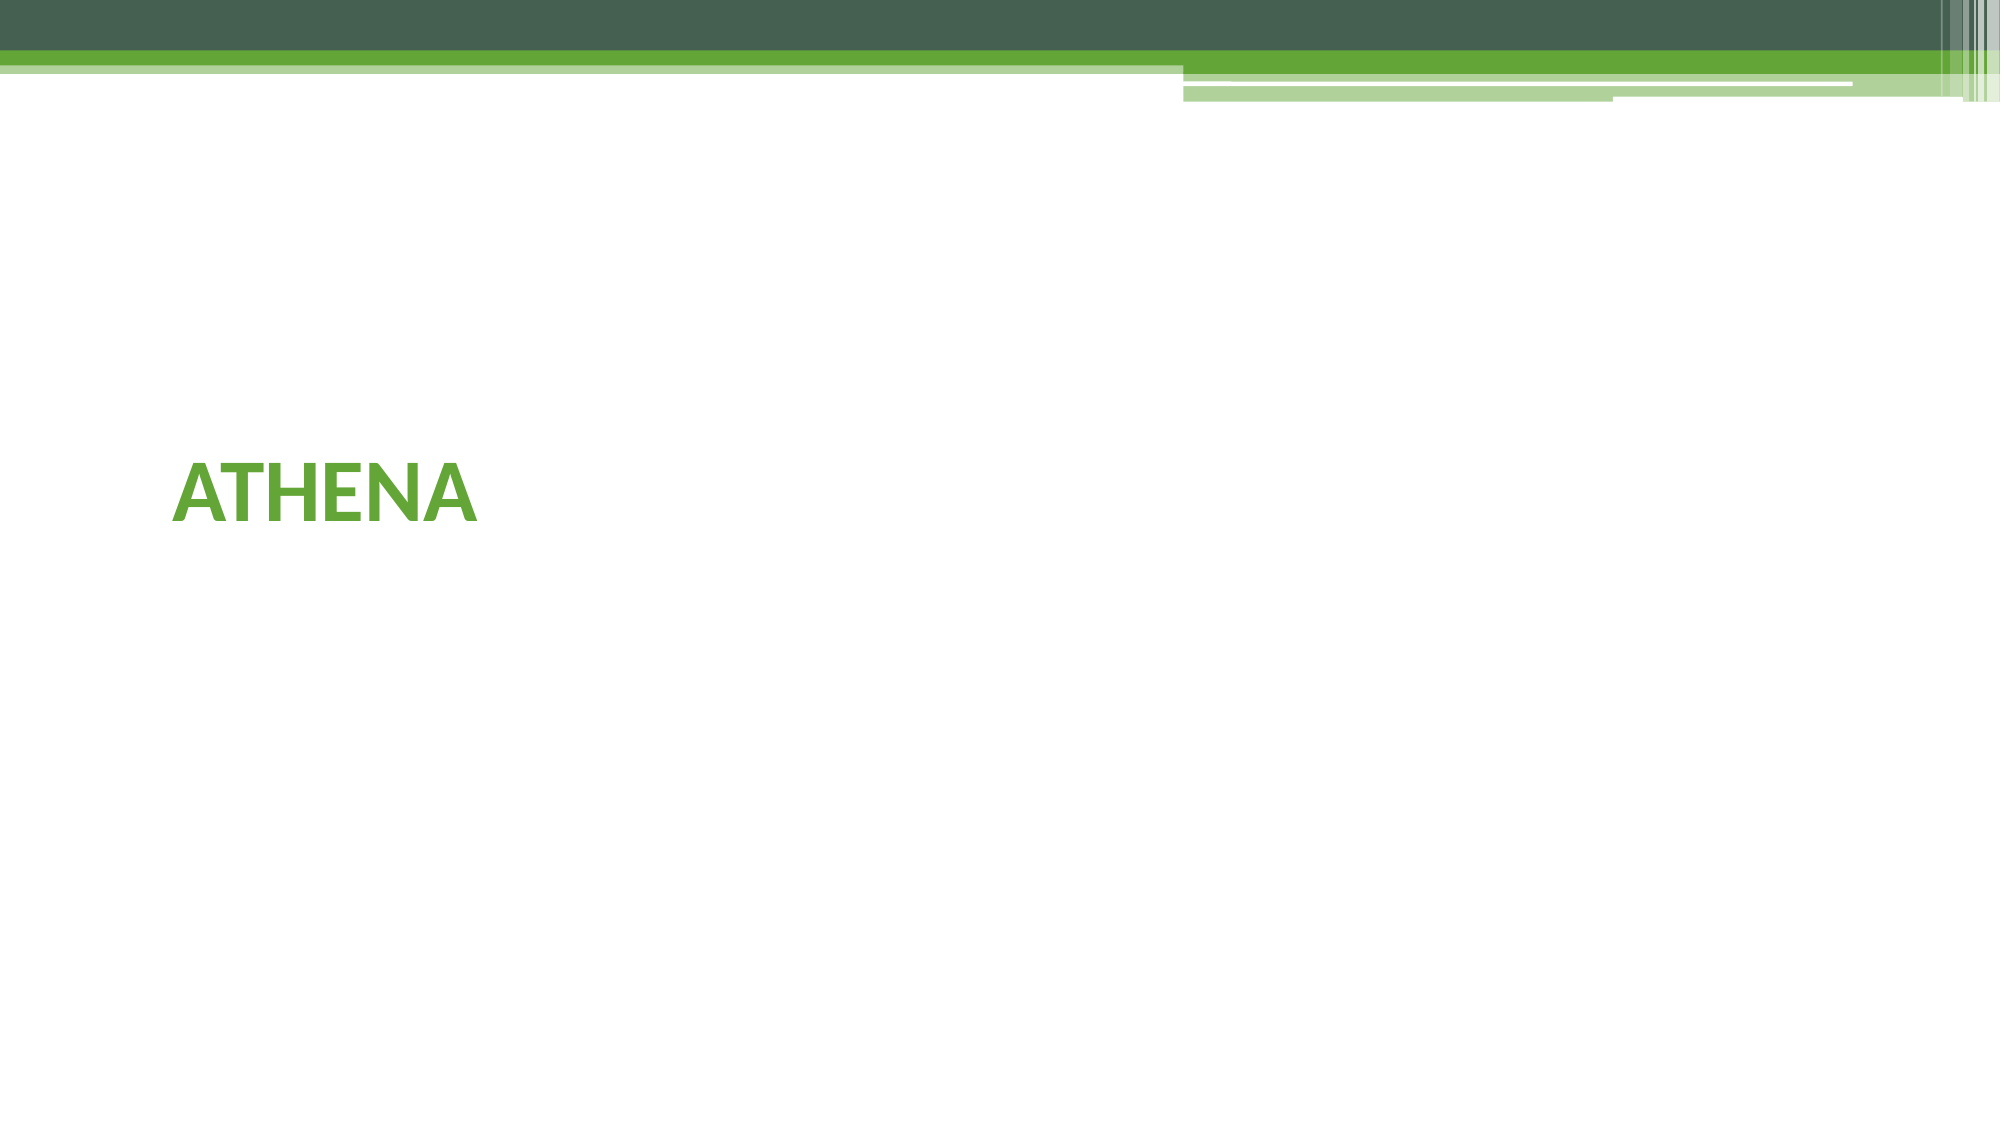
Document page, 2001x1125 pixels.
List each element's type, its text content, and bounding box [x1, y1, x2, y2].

title ATHENA [157, 322, 1858, 547]
